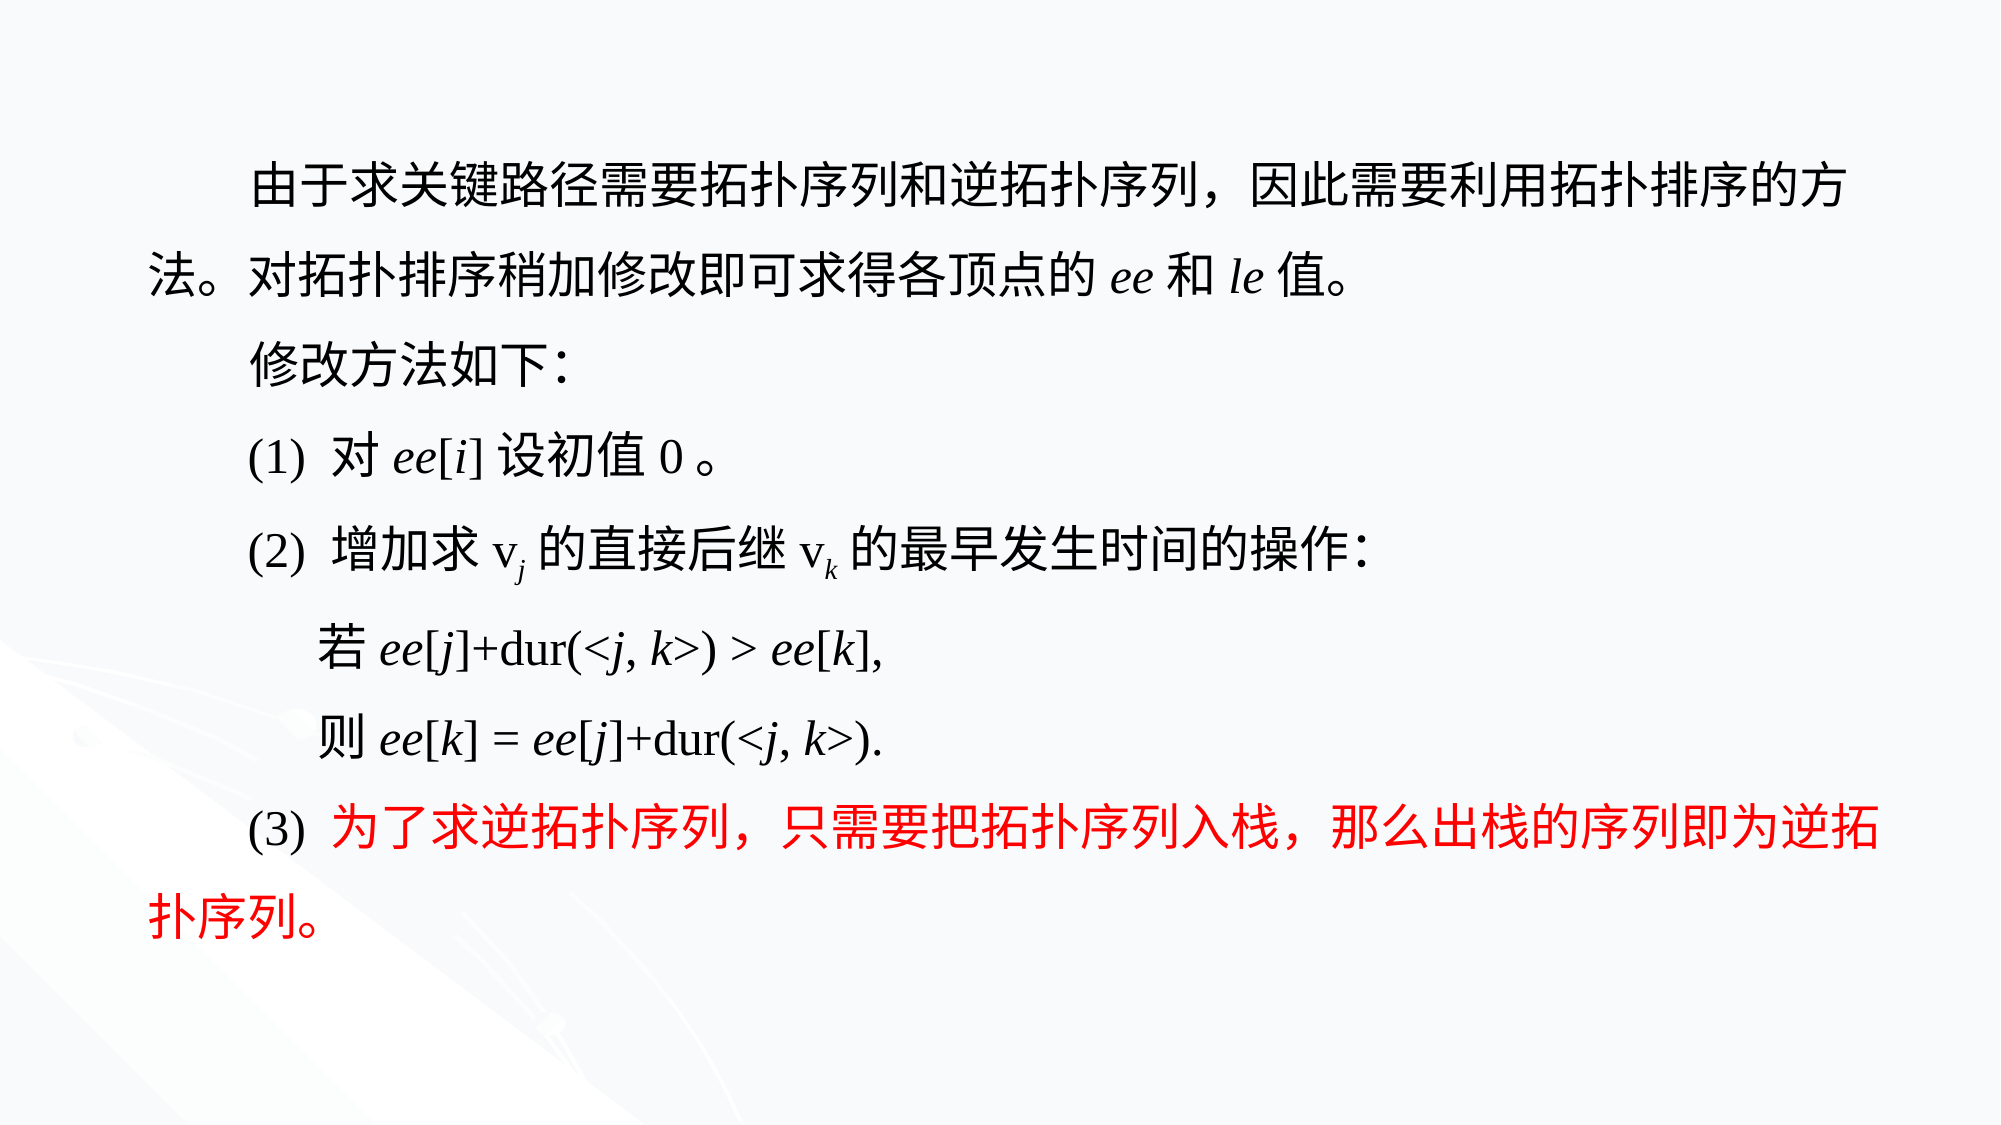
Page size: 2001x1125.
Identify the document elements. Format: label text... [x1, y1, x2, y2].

text_box 由于求关键路径需要拓扑序列和逆拓扑序列，因此需要利用拓扑排序的方法。对拓扑排序稍加修改即可求得各顶点的ee和le值。 修改方法如下： (1) 对ee[i]设初值0。 (2) 增加求vj的直接后继vk的最早发生时间的操作： 若ee[j]+dur(<j, k>) > ee[k], 则ee[k] = ee[j]+dur(<j, k>). (3) 为了求逆拓扑序列，只需要把拓扑序列入栈，那么出栈的序列即为逆拓扑序列。 [132, 115, 1906, 889]
